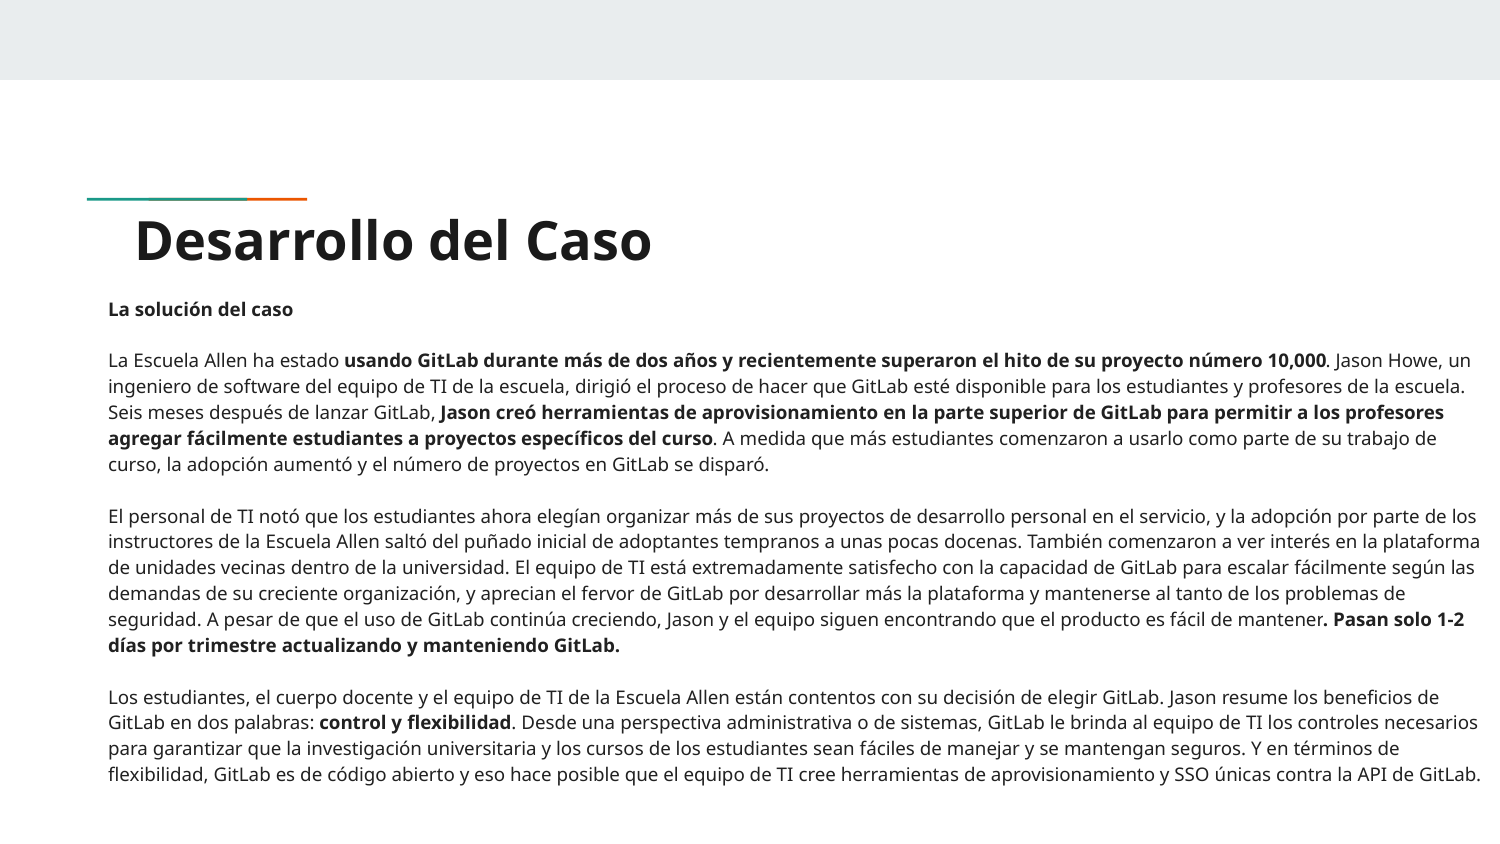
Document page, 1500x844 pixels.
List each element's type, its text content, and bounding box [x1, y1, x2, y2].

title Desarrollo del Caso [119, 191, 1381, 279]
text_box La solución del caso La Escuela Allen ha estado usando GitLab durante más de dos años y recientemente superaron el hito de su proyecto número 10,000. Jason Howe, un ingeniero de software del equipo de TI de la escuela, dirigió el proceso de hacer que GitLab esté disponible para los estudiantes y profesores de la escuela. Seis meses después de lanzar GitLab, Jason creó herramientas de aprovisionamiento en la parte superior de GitLab para permitir a los profesores agregar fácilmente estudiantes a proyectos específicos del curso. A medida que más estudiantes comenzaron a usarlo como parte de su trabajo de curso, la adopción aumentó y el número de proyectos en GitLab se disparó. El personal de TI notó que los estudiantes ahora elegían organizar más de sus proyectos de desarrollo personal en el servicio, y la adopción por parte de los instructores de la Escuela Allen saltó del puñado inicial de adoptantes tempranos a unas pocas docenas. También comenzaron a ver interés en la plataforma de unidades vecinas dentro de la universidad. El equipo de TI está extremadamente satisfecho con la capacidad de GitLab para escalar fácilmente según las demandas de su creciente organización, y aprecian el fervor de GitLab por desarrollar más la plataforma y mantenerse al tanto de los problemas de seguridad. A pesar de que el uso de GitLab continúa creciendo, Jason y el equipo siguen encontrando que el producto es fácil de mantener. Pasan solo 1-2 días por trimestre actualizando y manteniendo GitLab. Los estudiantes, el cuerpo docente y el equipo de TI de la Escuela Allen están contentos con su decisión de elegir GitLab. Jason resume los beneficios de GitLab en dos palabras: control y flexibilidad. Desde una perspectiva administrativa o de sistemas, GitLab le brinda al equipo de TI los controles necesarios para garantizar que la investigación universitaria y los cursos de los estudiantes sean fáciles de manejar y se mantengan seguros. Y en términos de flexibilidad, GitLab es de código abierto y eso hace posible que el equipo de TI cree herramientas de aprovisionamiento y SSO únicas contra la API de GitLab. [93, 279, 1500, 795]
